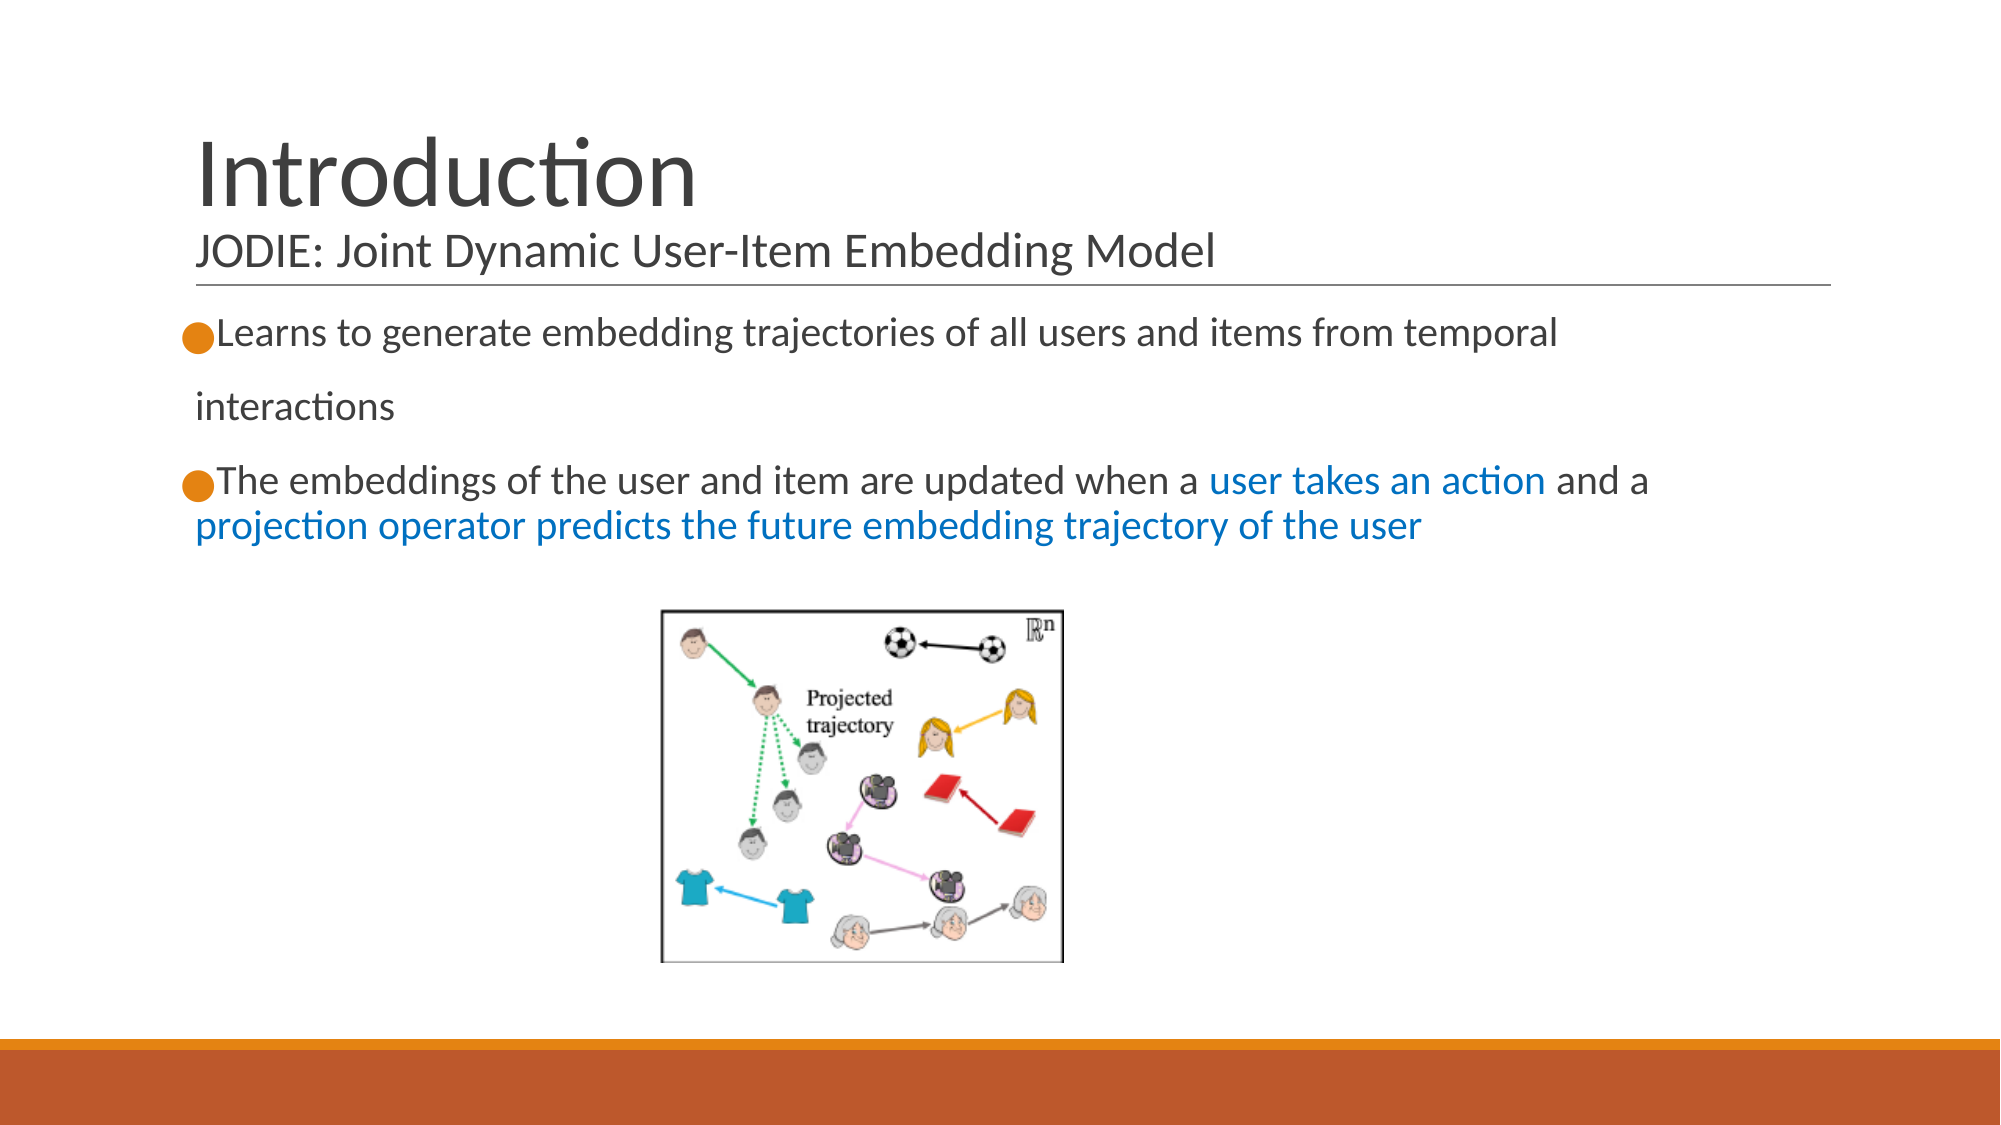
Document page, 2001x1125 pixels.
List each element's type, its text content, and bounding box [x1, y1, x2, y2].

list Learns to generate embedding trajectories of all users and items from temporal interactions The embeddings of the user and item are updated when a user takes an action and a projection operator predicts the future embedding trajectory of the user [180, 302, 1830, 963]
picture [660, 609, 1064, 963]
title Introduction JODIE: Joint Dynamic User-Item Embedding Model [180, 47, 1830, 285]
